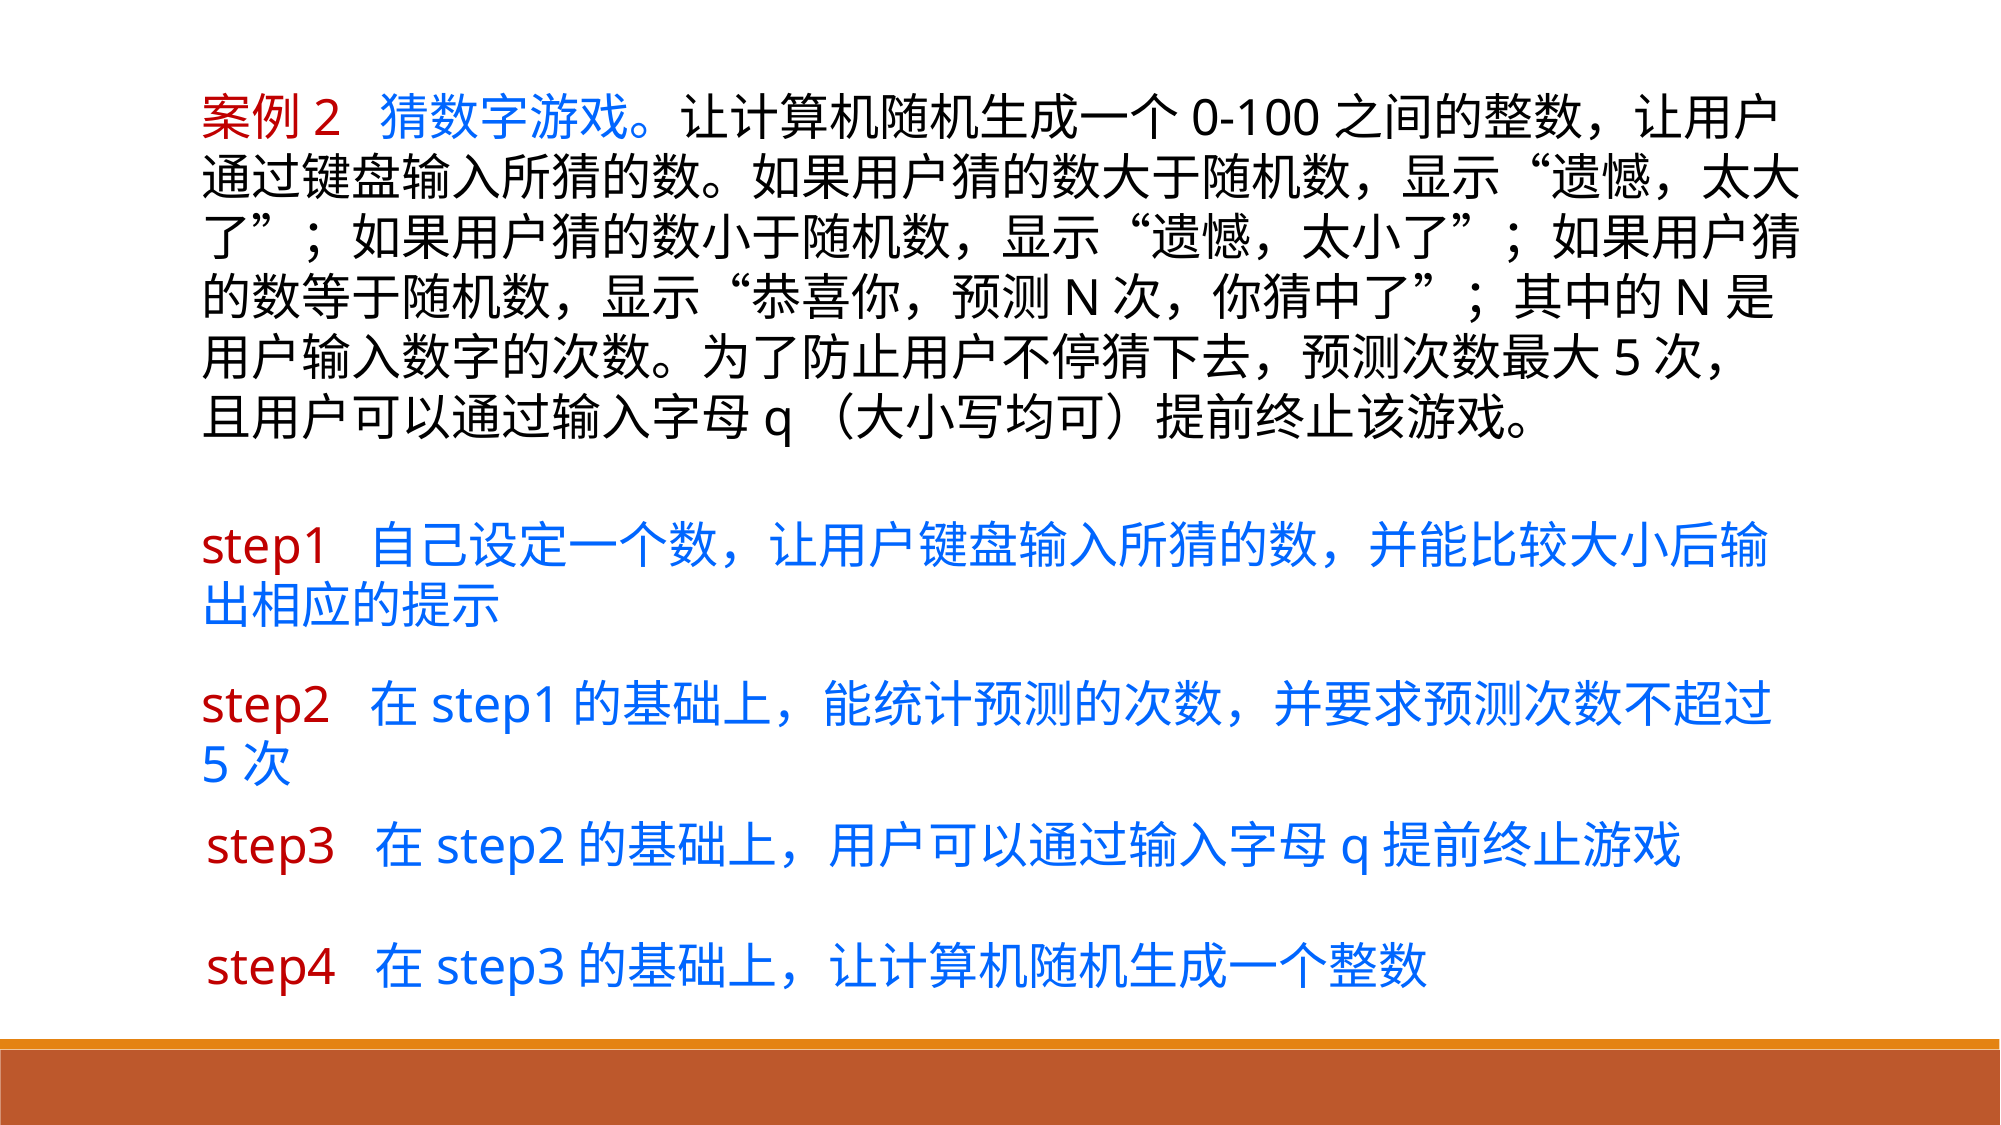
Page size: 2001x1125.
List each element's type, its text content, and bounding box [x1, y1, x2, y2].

text_box 案例2 猜数字游戏。让计算机随机生成一个0-100之间的整数，让用户通过键盘输入所猜的数。如果用户猜的数大于随机数，显示“遗憾，太大了”；如果用户猜的数小于随机数，显示“遗憾，太小了”；如果用户猜的数等于随机数，显示“恭喜你，预测N次，你猜中了”；其中的N是用户输入数字的次数。为了防止用户不停猜下去，预测次数最大5次，且用户可以通过输入字母q（大小写均可）提前终止该游戏。 [186, 78, 1817, 453]
text_box step3 在step2的基础上，用户可以通过输入字母q提前终止游戏 [192, 806, 1823, 882]
text_box step2 在step1的基础上，能统计预测的次数，并要求预测次数不超过5次 [187, 664, 1818, 800]
text_box step4 在step3的基础上，让计算机随机生成一个整数 [192, 926, 1823, 1002]
text_box step1 自己设定一个数，让用户键盘输入所猜的数，并能比较大小后输出相应的提示 [186, 506, 1817, 642]
